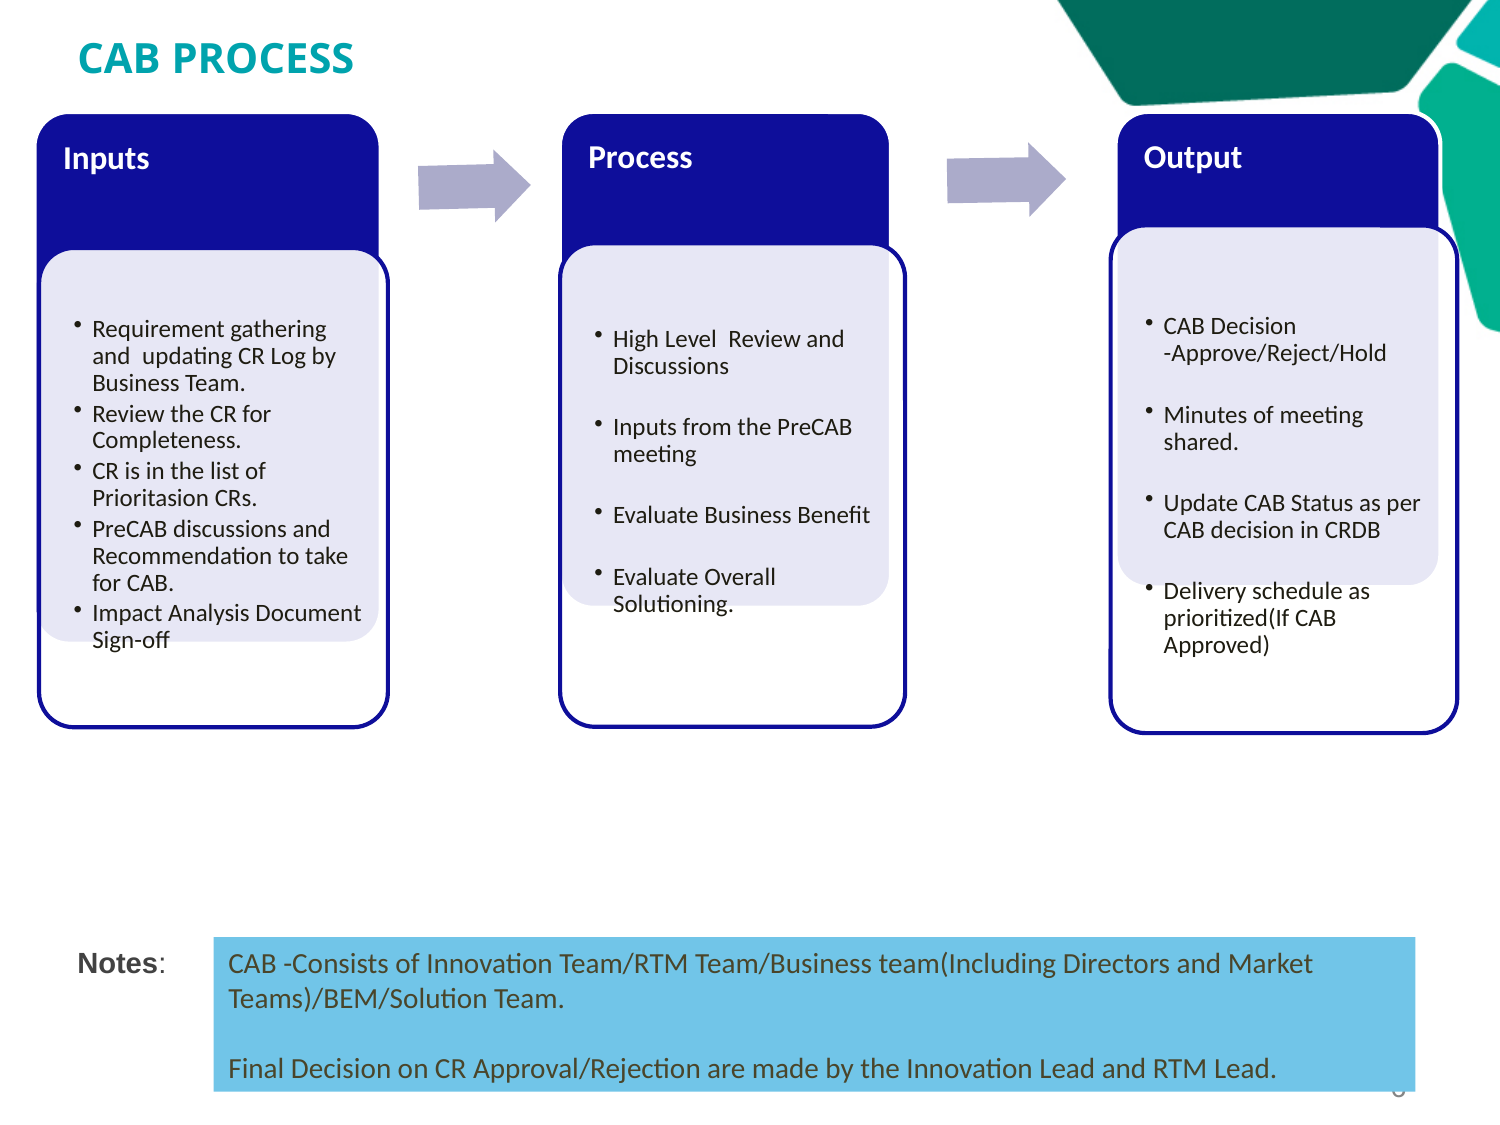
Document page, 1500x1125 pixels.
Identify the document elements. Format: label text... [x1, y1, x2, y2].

picture [0, 0, 1500, 1125]
text_box Notes: [62, 946, 190, 987]
text_box CAB -Consists of Innovation Team/RTM Team/Business team(Including Directors and Market Teams)/BEM/Solution Team. Final Decision on CR Approval/Rejection are made by the Innovation Lead and RTM Lead. [213, 946, 1416, 1092]
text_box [32, 111, 1471, 938]
title cab process [62, 18, 460, 100]
